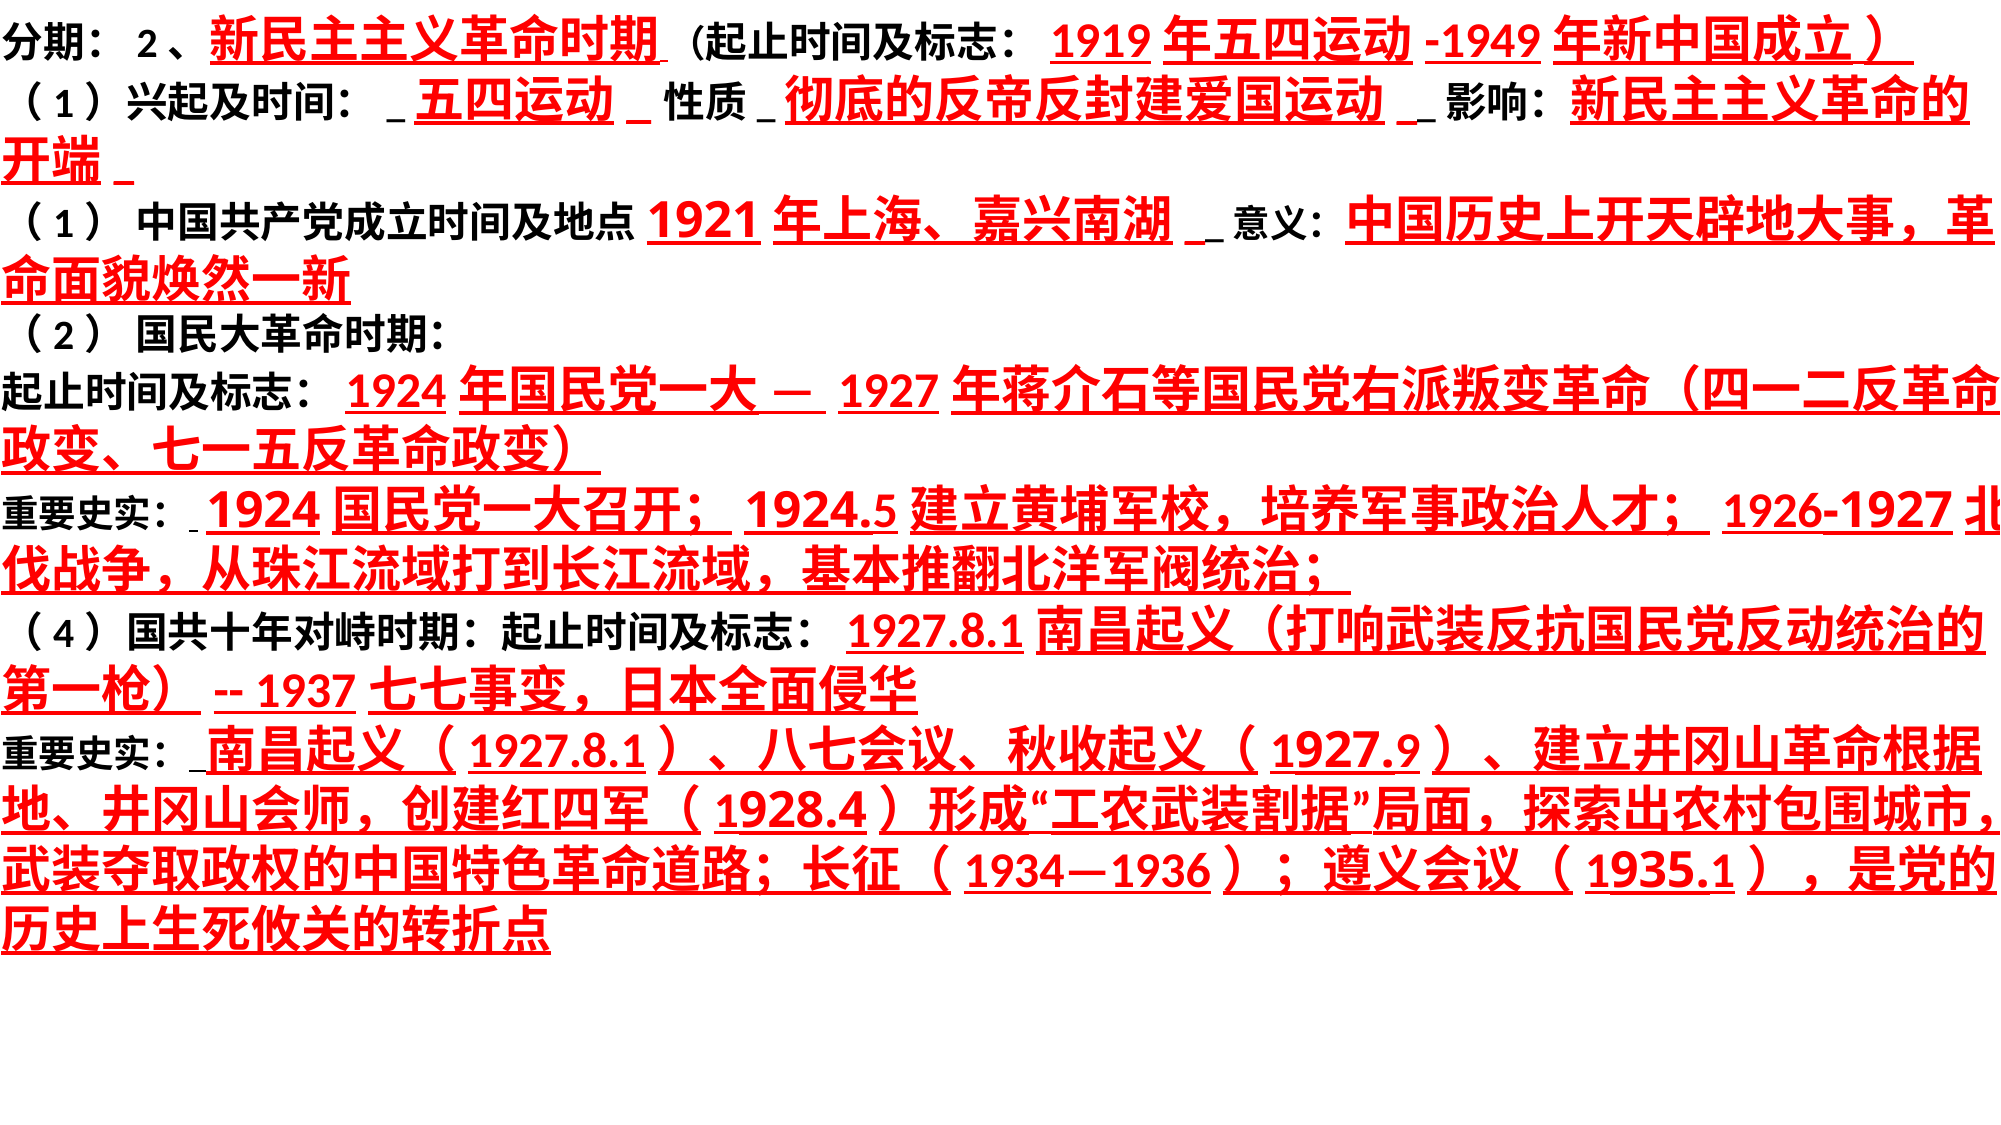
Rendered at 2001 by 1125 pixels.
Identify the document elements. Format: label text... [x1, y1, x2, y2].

text_box 分期：2、新民主主义革命时期 （起止时间及标志：1919年五四运动-1949年新中国成立 ） （1）兴起及时间：_五四运动_性质_彻底的反帝反封建爱国运动__影响：新民主主义革命的开端_ （1） 中国共产党成立时间及地点1921年上海、嘉兴南湖__意义：中国历史上开天辟地大事，革命面貌焕然一新 （2） 国民大革命时期： 起止时间及标志：1924年国民党一大 — 1927年蒋介石等国民党右派叛变革命（四一二反革命政变、七一五反革命政变） 重要史实： 1924国民党一大召开；1924.5建立黄埔军校，培养军事政治人才；1926-1927北伐战争，从珠江流域打到长江流域，基本推翻北洋军阀统治； （4）国共十年对峙时期：起止时间及标志：1927.8.1南昌起义（打响武装反抗国民党反动统治的第一枪）-- 1937七七事变，日本全面侵华 重要史实： 南昌起义（1927.8.1）、八七会议、秋收起义（1927.9）、建立井冈山革命根据地、井冈山会师，创建红四军（1928.4）形成“工农武装割据”局面，探索出农村包围城市，武装夺取政权的中国特色革命道路；长征（1934—1936）；遵义会议（1935.1），是党的历史上生死攸关的转折点 [0, 0, 2000, 970]
